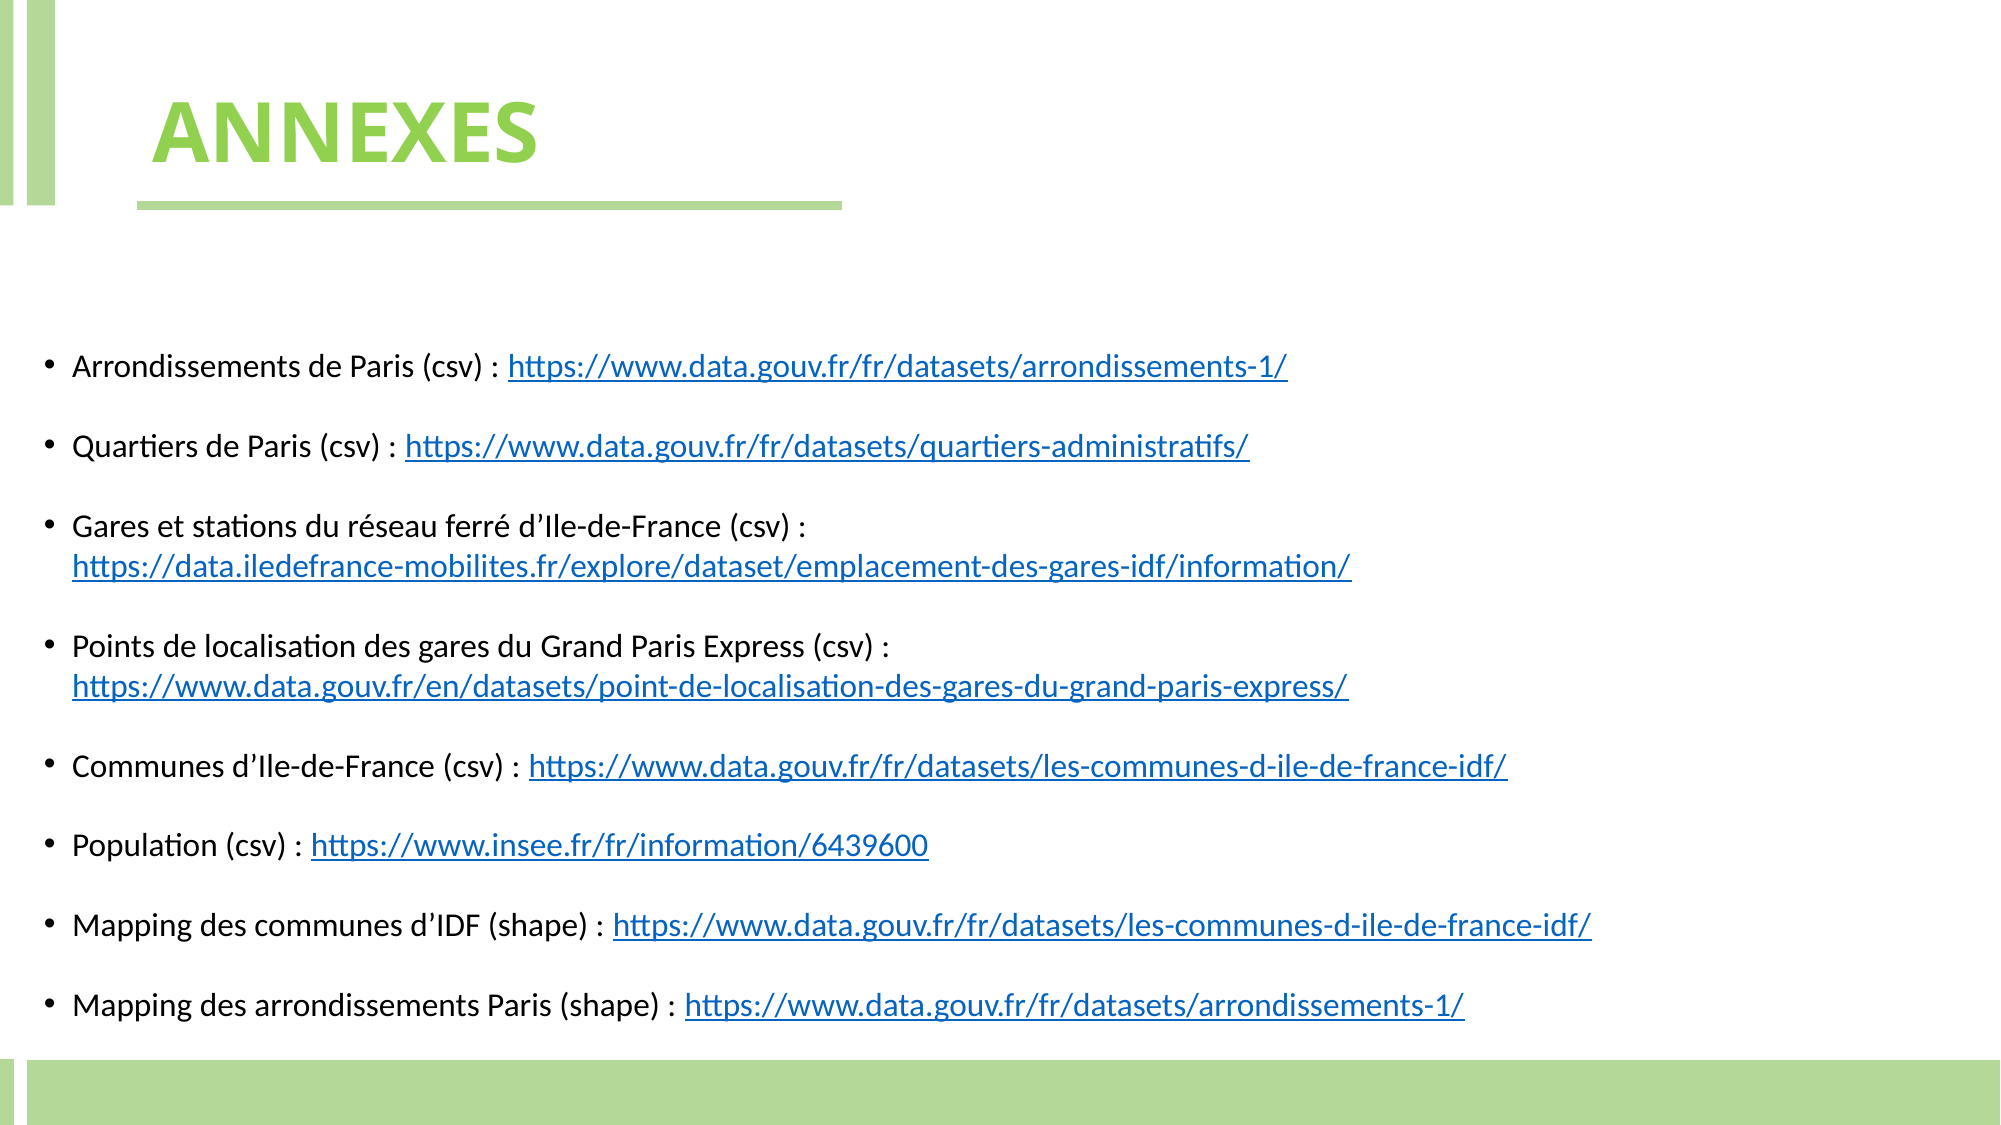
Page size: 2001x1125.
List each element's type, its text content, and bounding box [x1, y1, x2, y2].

title ANNEXES [137, 26, 1863, 245]
text_box Arrondissements de Paris (csv) : https://www.data.gouv.fr/fr/datasets/arrondissements-1/ Quartiers de Paris (csv) : https://www.data.gouv.fr/fr/datasets/quartiers-administratifs/ Gares et stations du réseau ferré d’Ile-de-France (csv) : https://data.iledefrance-mobilites.fr/explore/dataset/emplacement-des-gares-idf/information/ Points de localisation des gares du Grand Paris Express (csv) : https://www.data.gouv.fr/en/datasets/point-de-localisation-des-gares-du-grand-paris-express/ Communes d’Ile-de-France (csv) : https://www.data.gouv.fr/fr/datasets/les-communes-d-ile-de-france-idf/ Population (csv) : https://www.insee.fr/fr/information/6439600 Mapping des communes d’IDF (shape) : https://www.data.gouv.fr/fr/datasets/les-communes-d-ile-de-france-idf/ Mapping des arrondissements Paris (shape) : https://www.data.gouv.fr/fr/datasets/arrondissements-1/ [28, 336, 2000, 1116]
